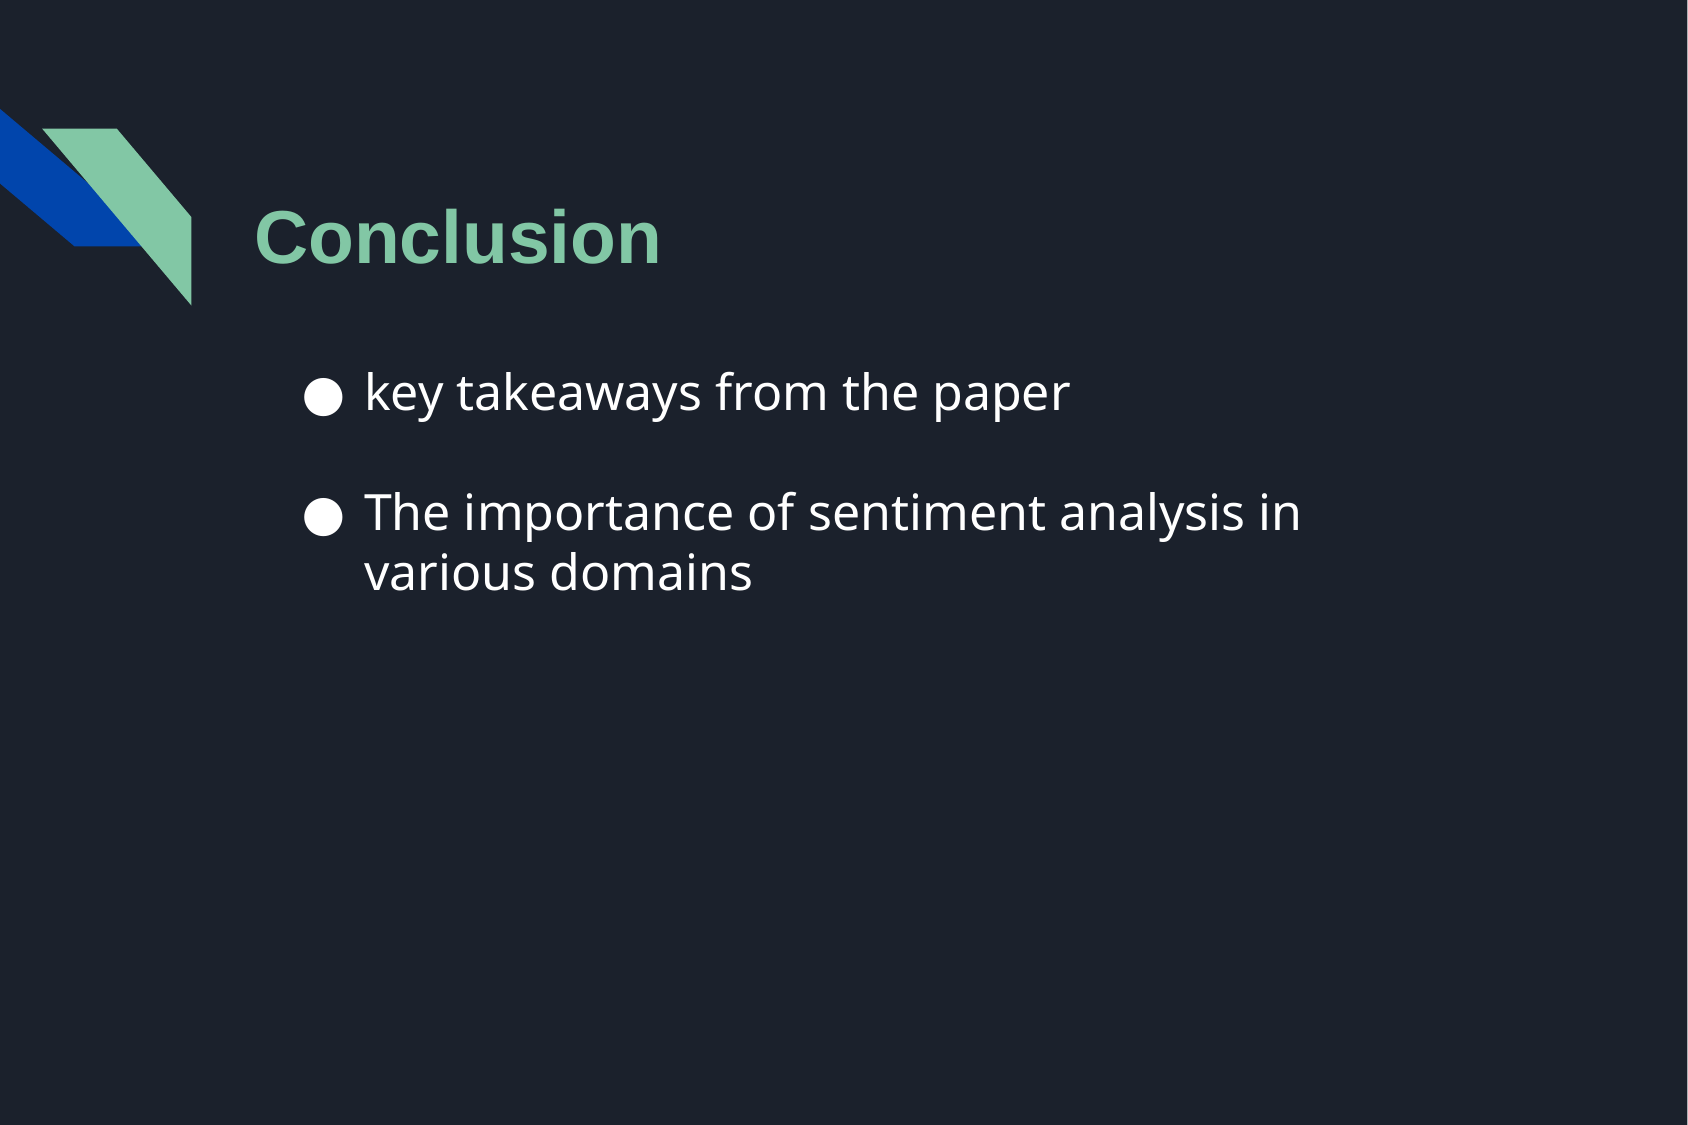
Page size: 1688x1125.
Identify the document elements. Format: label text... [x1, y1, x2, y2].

title Conclusion [239, 86, 1539, 287]
text_box key takeaways from the paper The importance of sentiment analysis in various domains [274, 345, 1488, 926]
